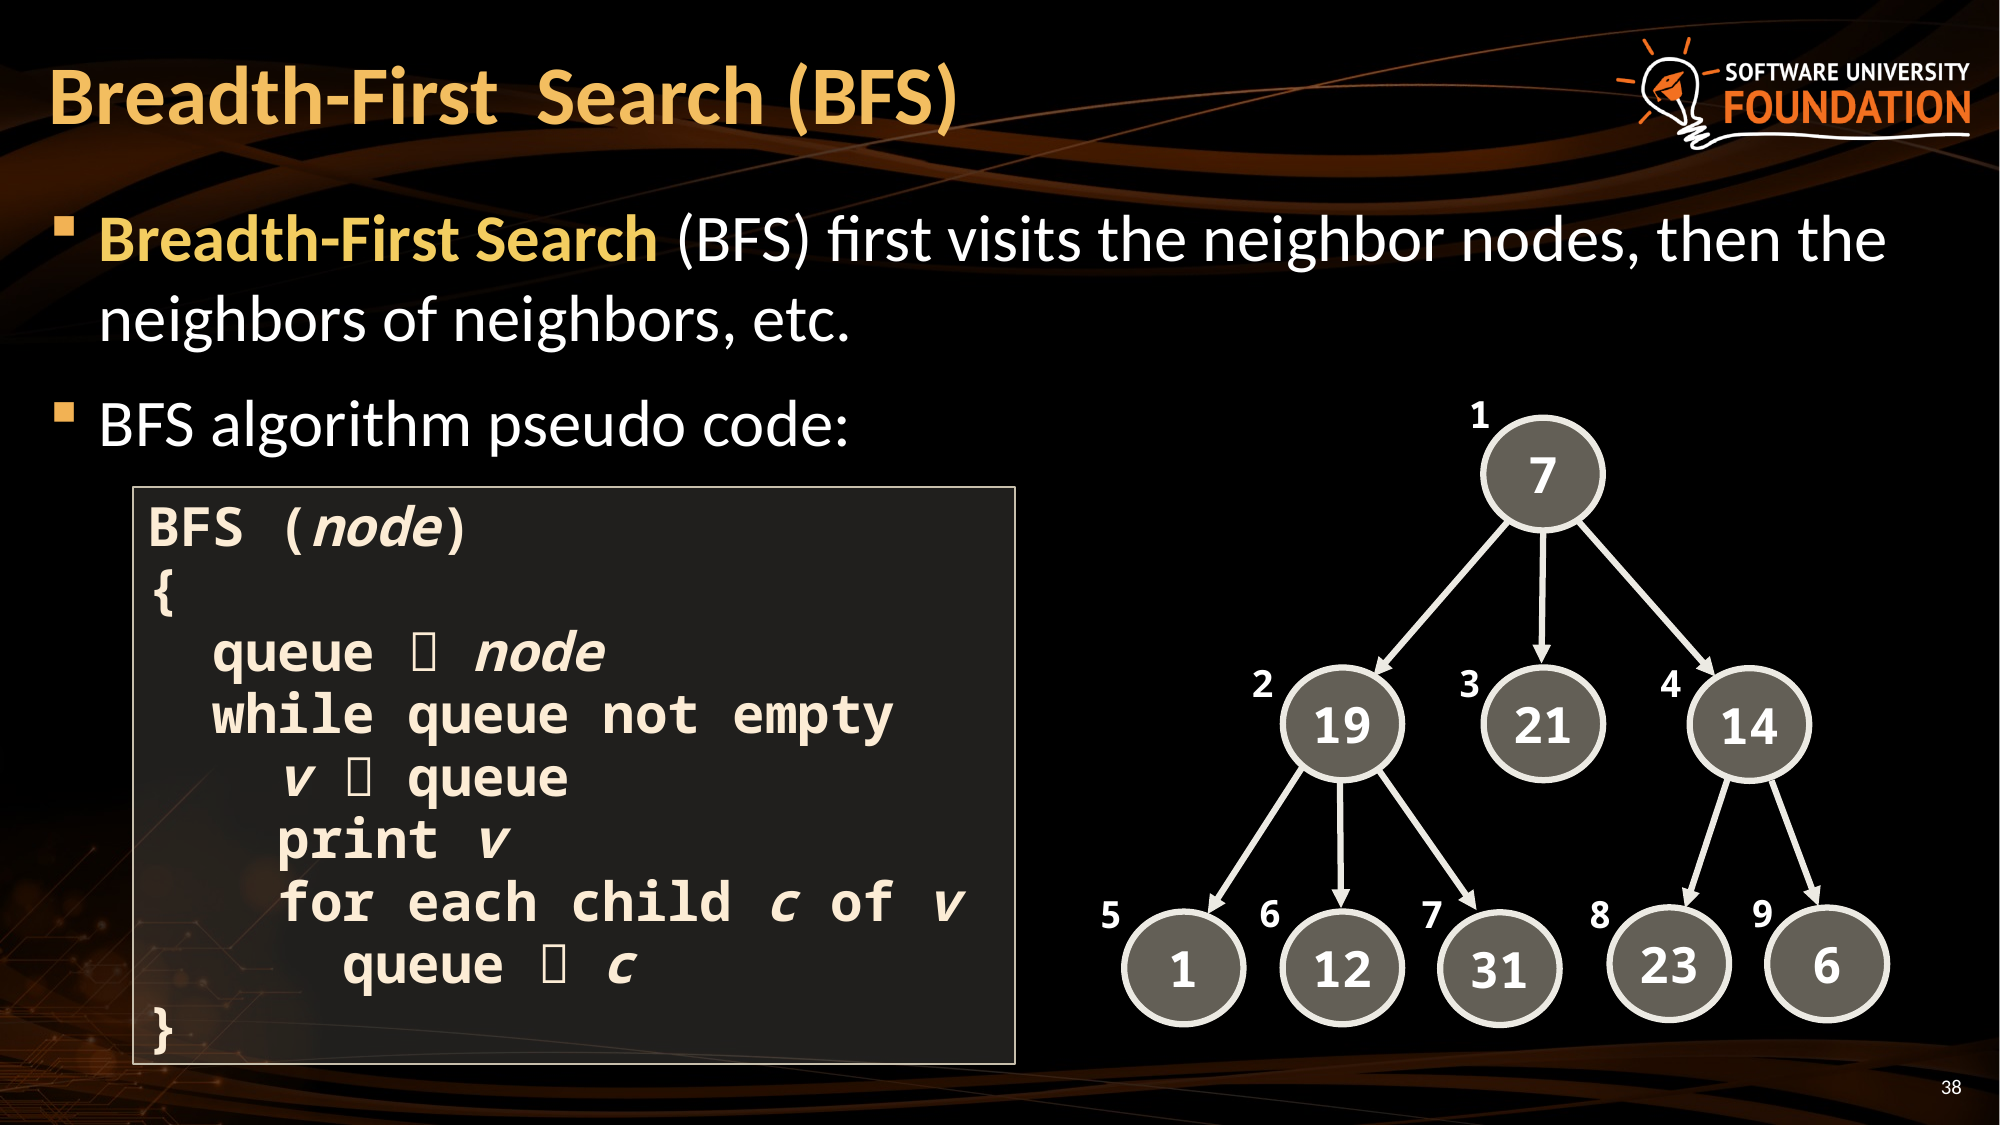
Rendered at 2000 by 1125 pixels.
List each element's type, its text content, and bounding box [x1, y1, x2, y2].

list Breadth-First Search (BFS) first visits the neighbor nodes, then the neighbors of neighbors, etc. BFS algorithm pseudo code: [31, 188, 1968, 1103]
title Breadth-First Search (BFS) [30, 6, 1602, 189]
text_box BFS (node) { queue  node while queue not empty v  queue print v for each child c of v queue  c } [133, 487, 1015, 1065]
picture [0, 0, 2000, 1125]
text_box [1085, 383, 1888, 1025]
